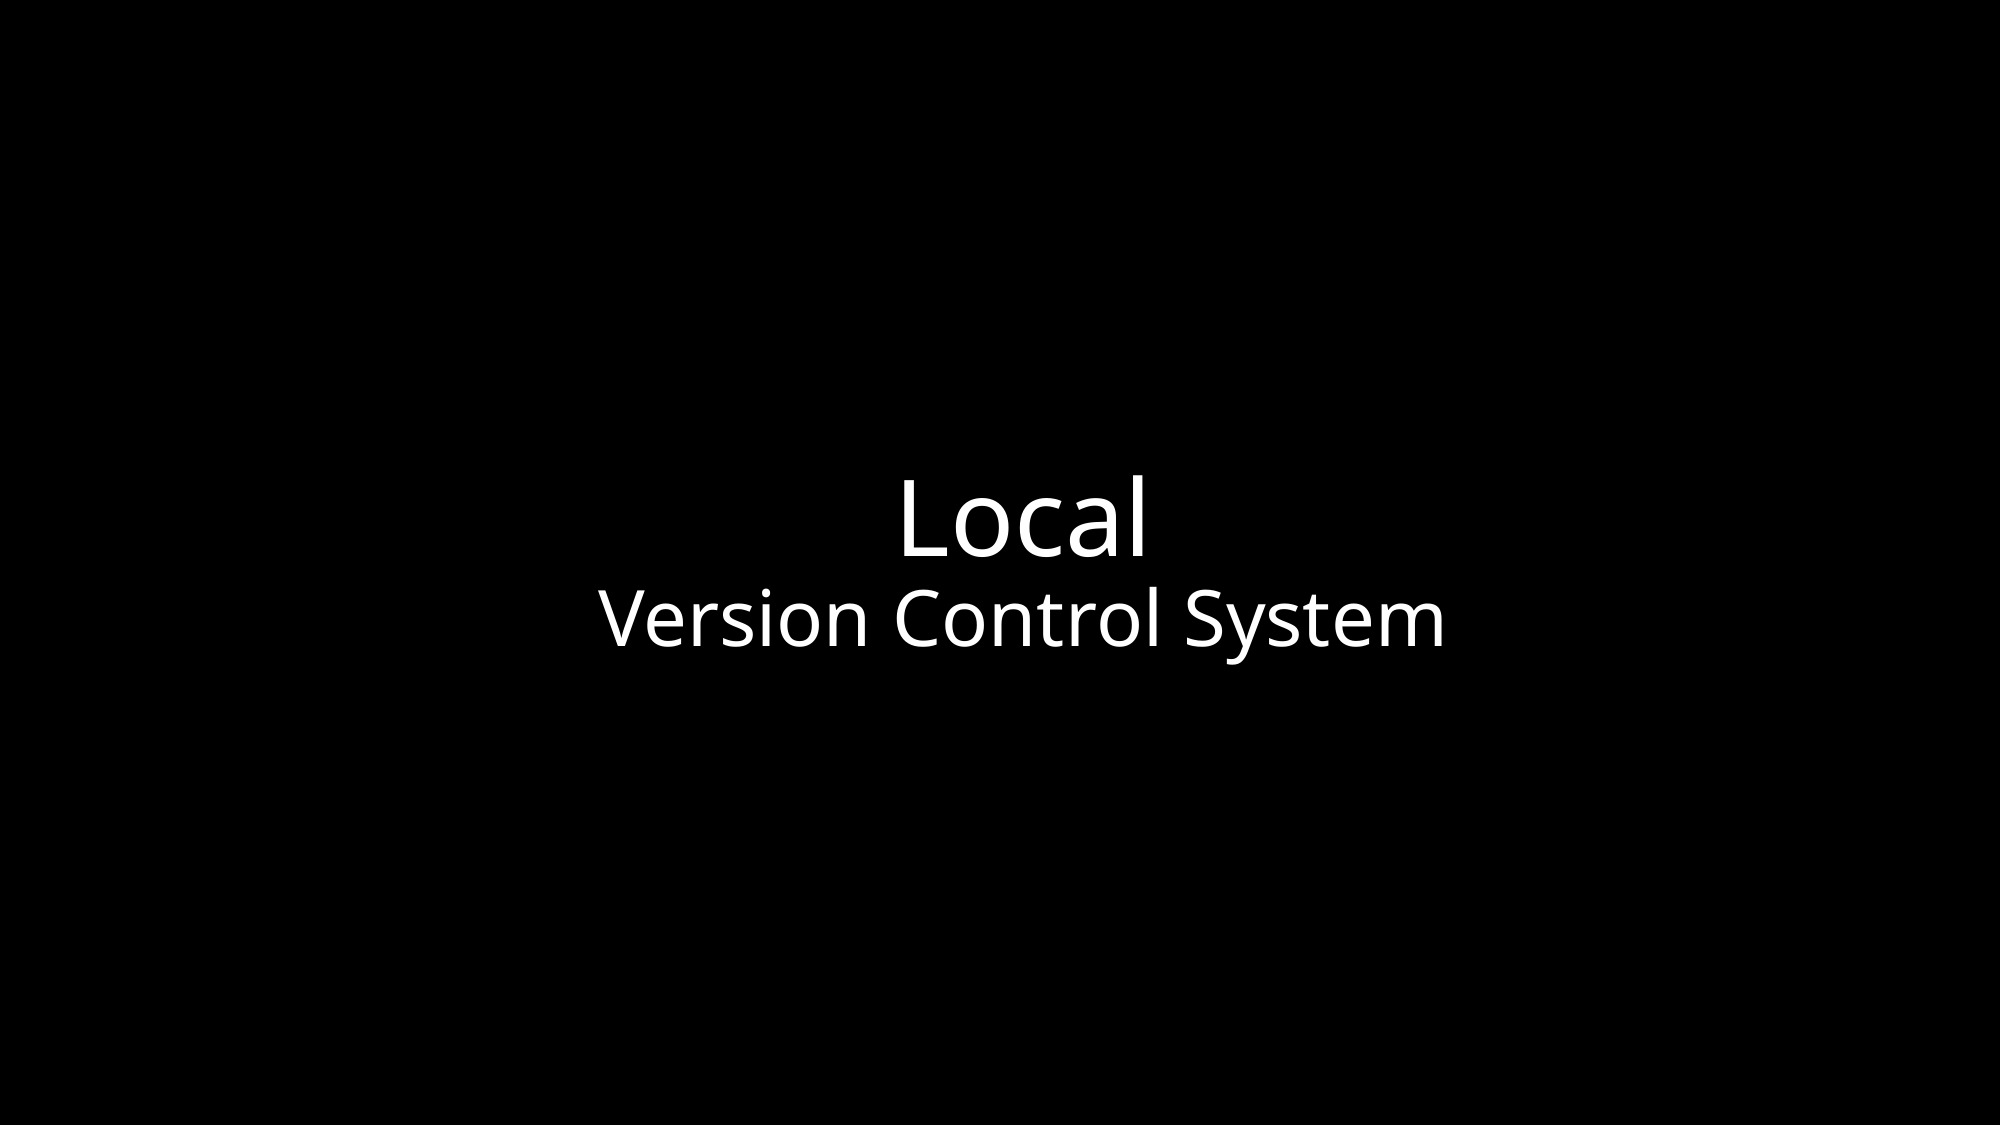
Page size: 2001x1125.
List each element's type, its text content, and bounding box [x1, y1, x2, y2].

title Local Version Control System [504, 456, 1543, 673]
